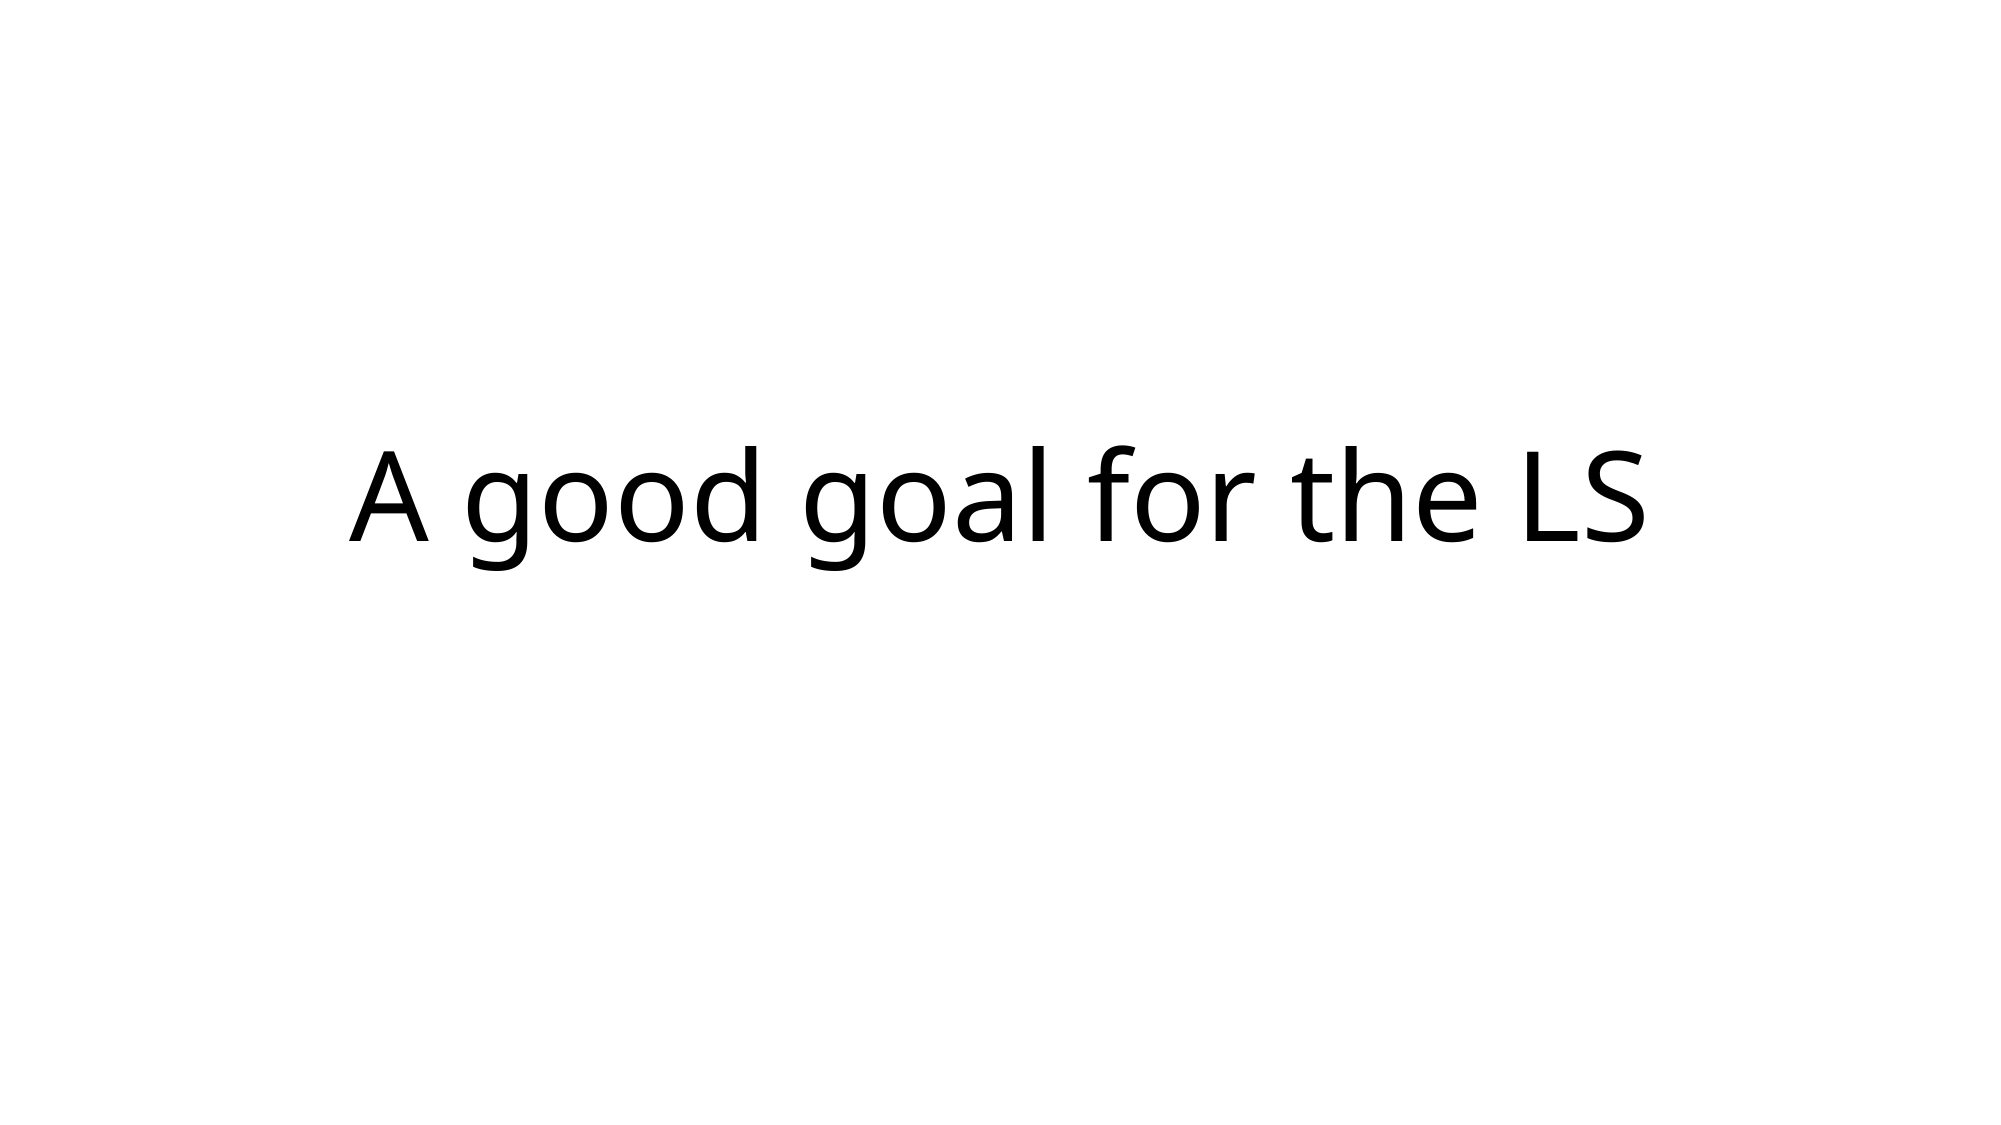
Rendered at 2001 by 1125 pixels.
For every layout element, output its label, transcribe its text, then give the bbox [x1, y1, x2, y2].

title A good goal for the LS [249, 184, 1750, 576]
